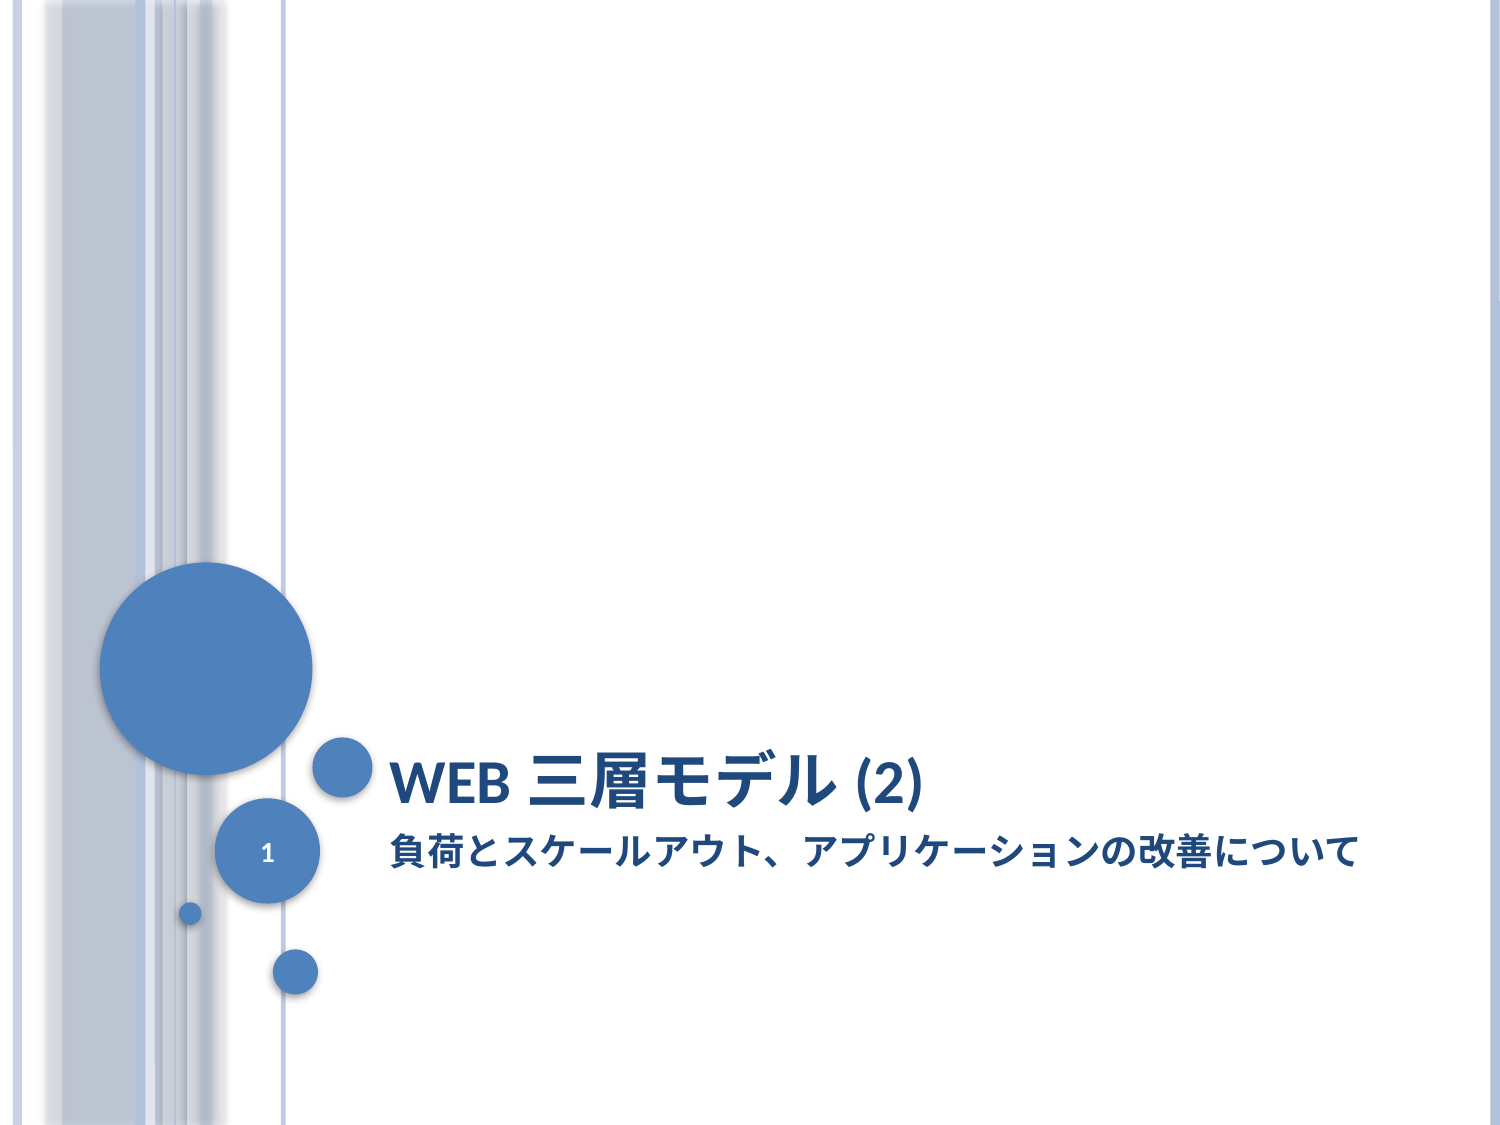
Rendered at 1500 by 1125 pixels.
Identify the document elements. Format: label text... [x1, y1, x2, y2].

subtitle 負荷とスケールアウト、アプリケーションの改善について [375, 820, 1388, 1046]
slide_number 1 [217, 808, 318, 894]
title Web三層モデル(2) [375, 512, 1388, 820]
